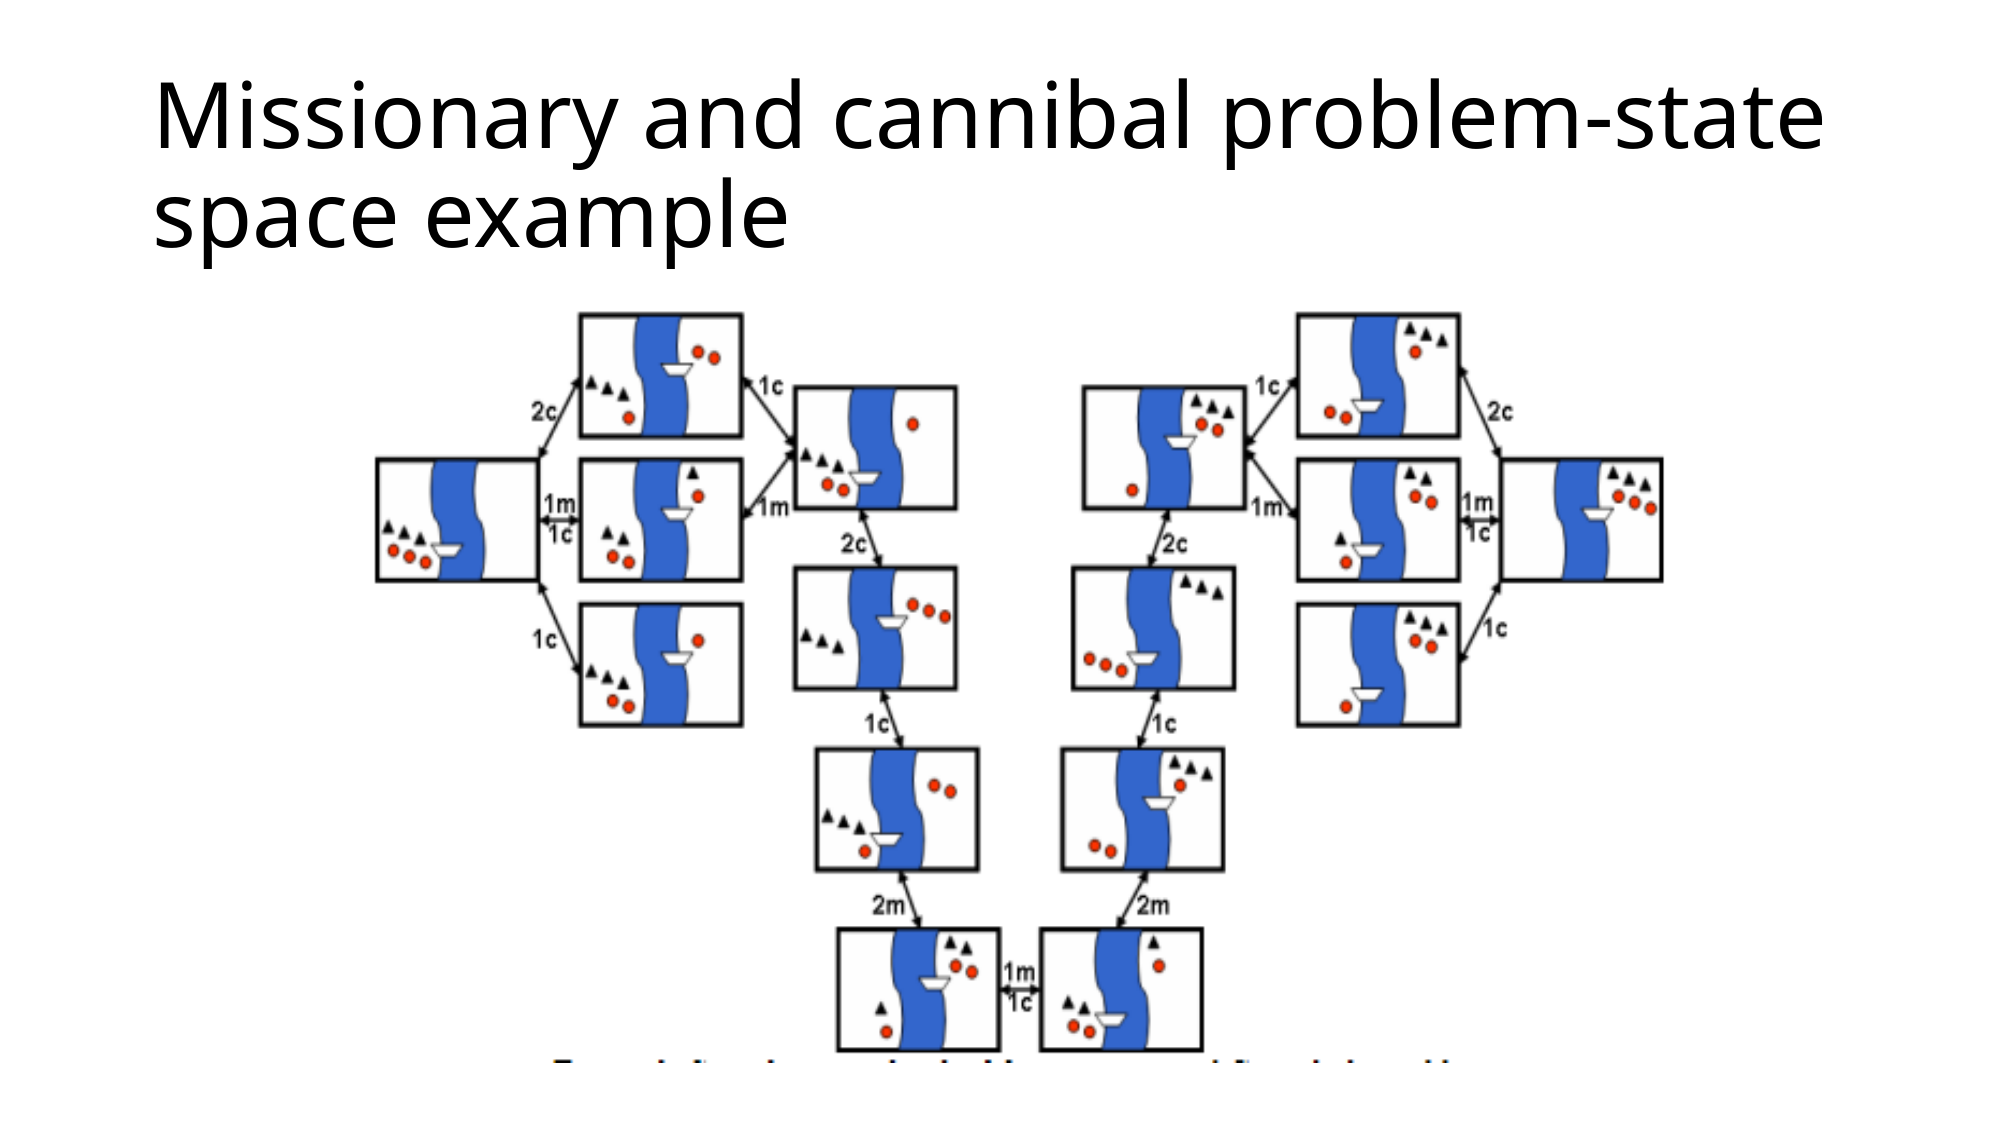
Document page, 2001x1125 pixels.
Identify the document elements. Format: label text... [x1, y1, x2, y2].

title Missionary and cannibal problem-state space example [137, 59, 1863, 278]
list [249, 274, 1750, 1063]
